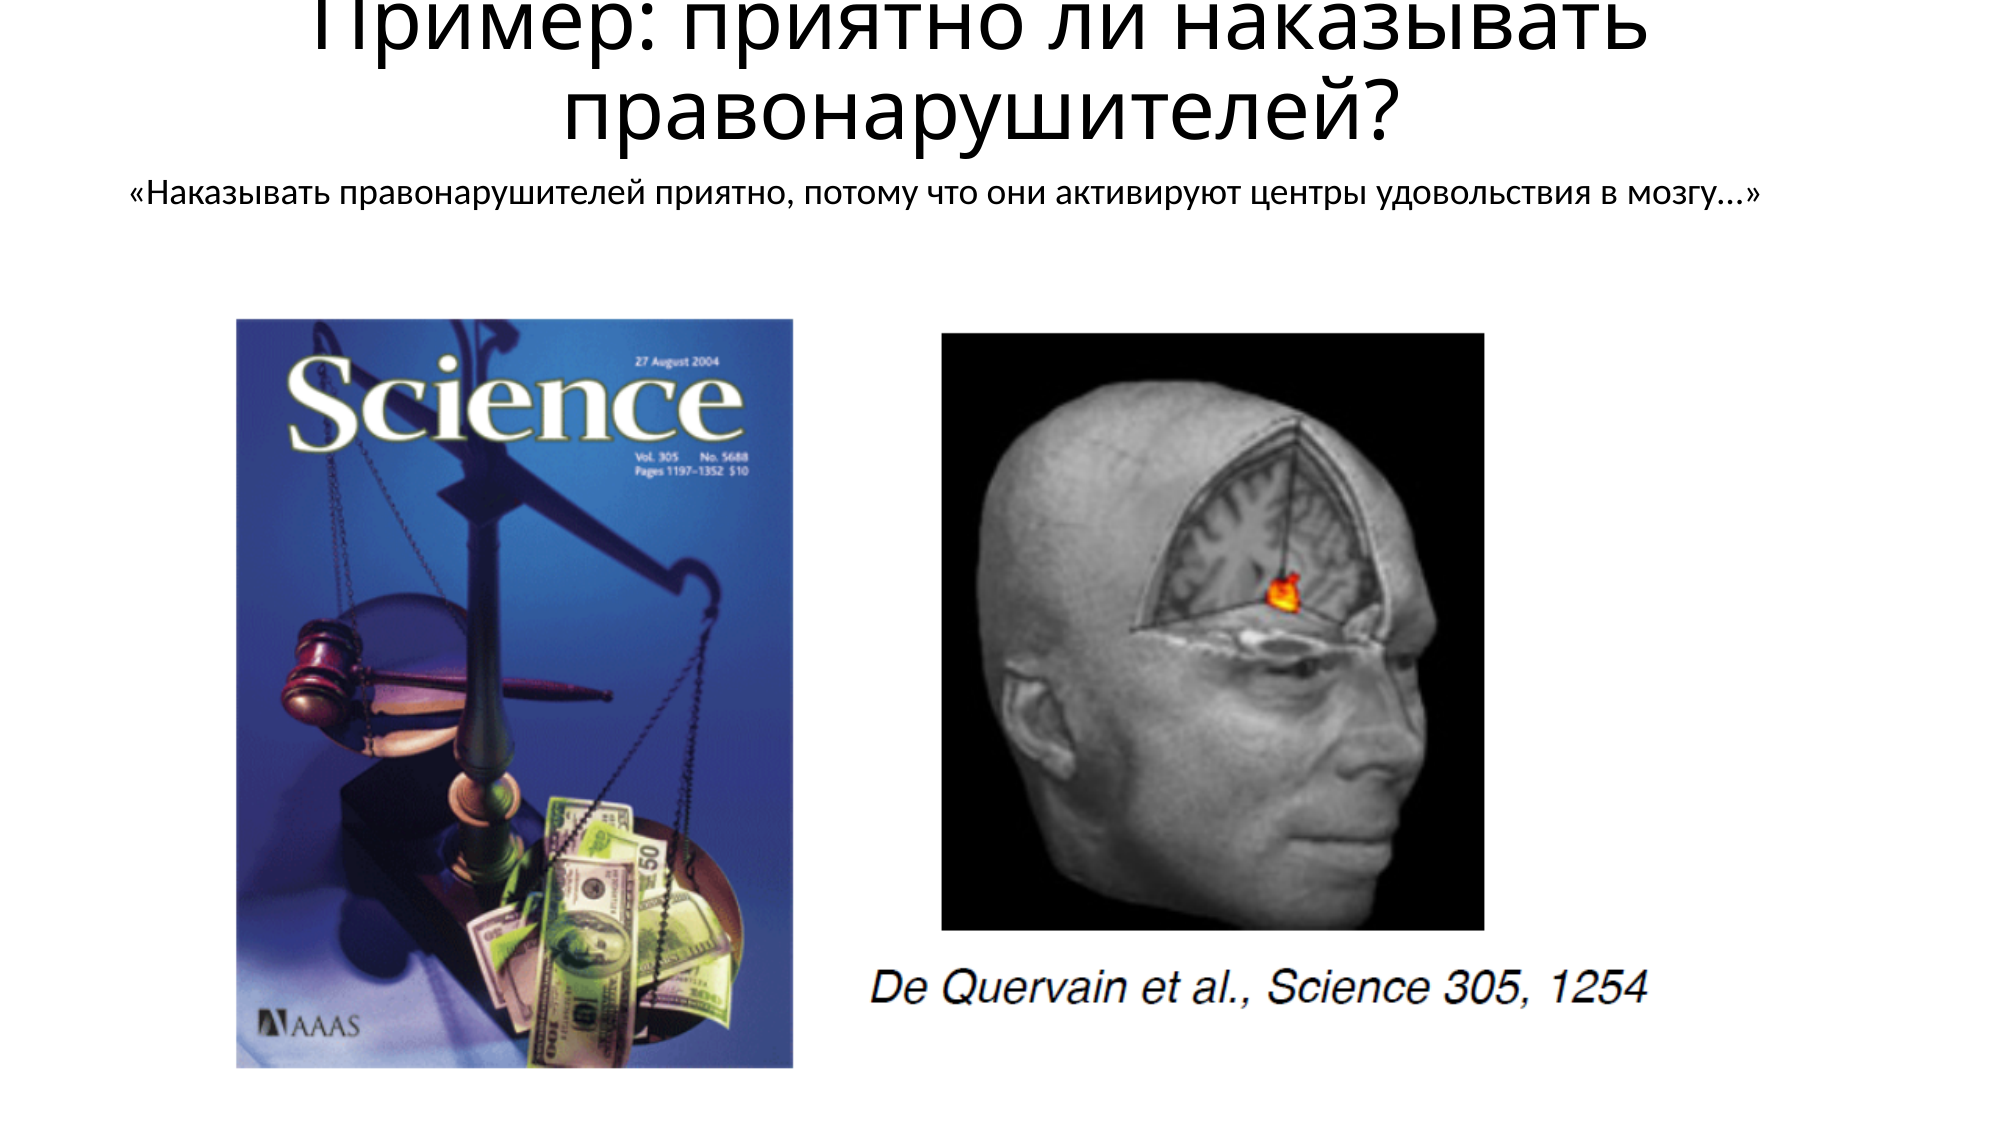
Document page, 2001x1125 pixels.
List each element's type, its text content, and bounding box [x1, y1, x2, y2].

picture [224, 299, 1738, 1082]
title Пример: приятно ли наказывать правонарушителей? [0, 17, 1963, 119]
text_box «Наказывать правонарушителей приятно, потому что они активируют центры удовольствия в мозгу…» [112, 159, 1936, 220]
